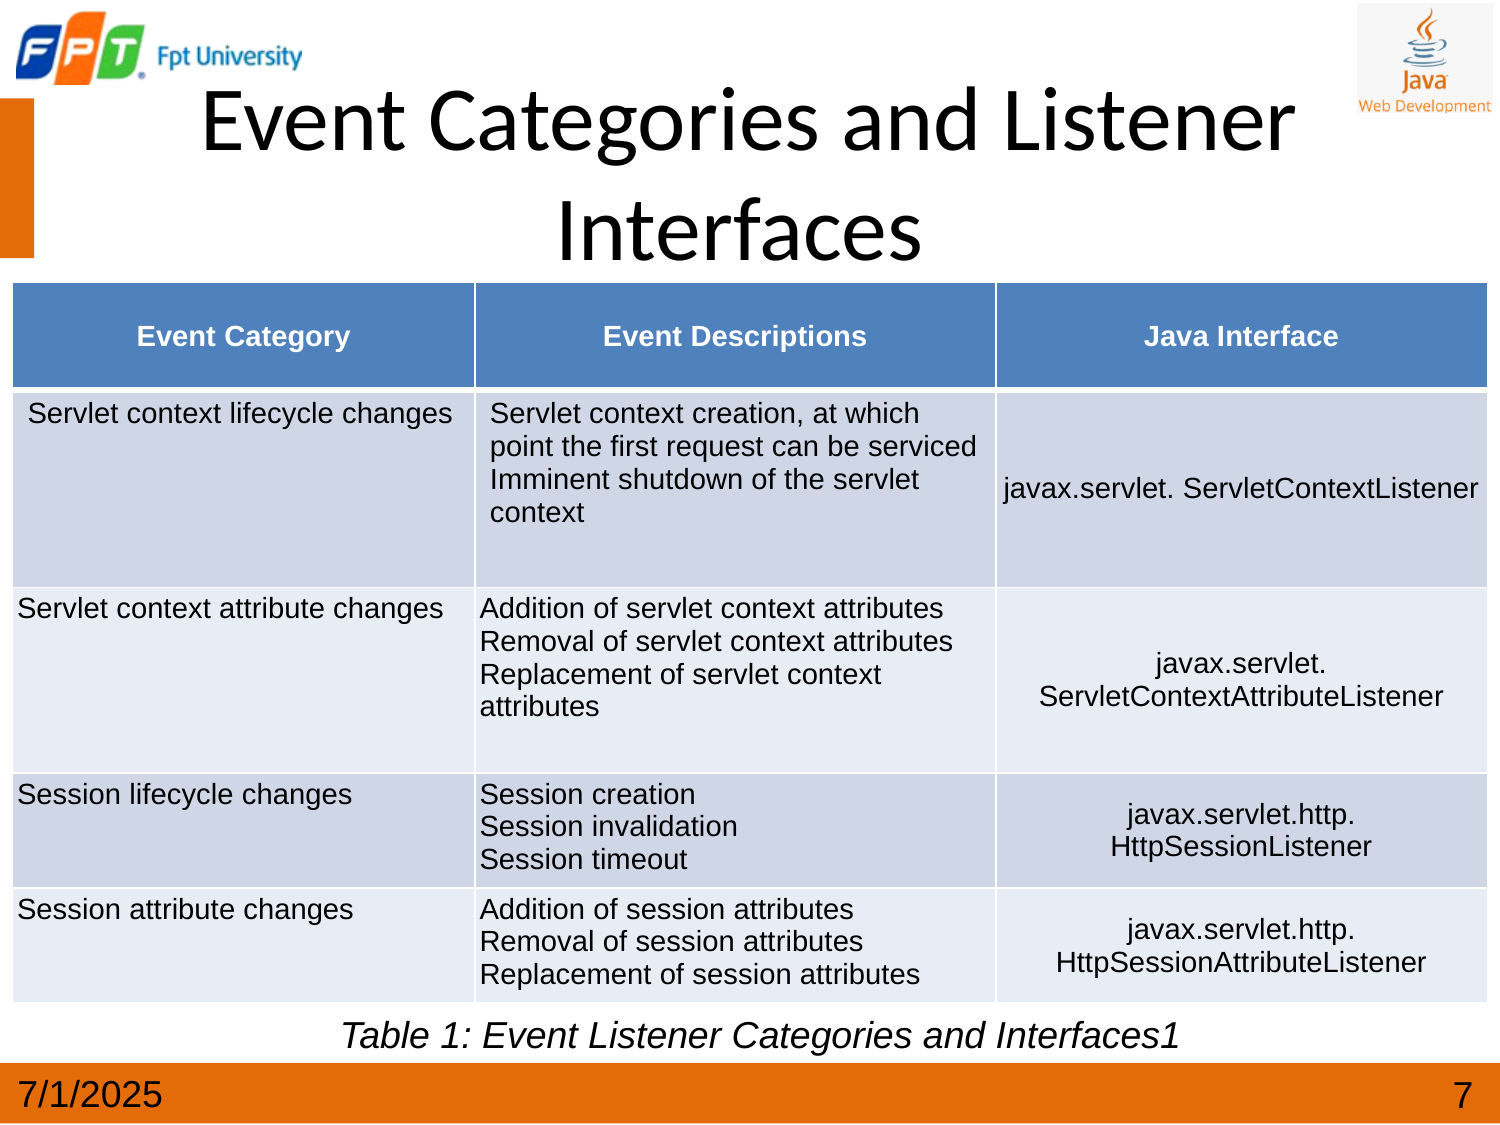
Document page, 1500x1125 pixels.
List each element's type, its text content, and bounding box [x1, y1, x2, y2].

table_cell javax.servlet. ServletContextListener [997, 393, 1487, 587]
table_cell Session lifecycle changes [13, 774, 474, 887]
text_box 7/1/2025 [2, 1062, 231, 1123]
table_cell Servlet context lifecycle changes [13, 393, 474, 587]
footer Table 1: Event Listener Categories and Interfaces1 [324, 1004, 1488, 1063]
text_box Event Categories and Listener Interfaces [74, 75, 1425, 263]
table_cell Session attribute changes [13, 889, 474, 1002]
table_cell javax.servlet.http. HttpSessionListener [997, 774, 1487, 887]
table_cell Servlet context creation, at which point the first request can be serviced Imminent shutdown of the servlet context [476, 393, 995, 587]
text_box ‹#› [1437, 1063, 1500, 1124]
table_cell Addition of session attributes Removal of session attributes Replacement of session attributes [476, 889, 995, 1002]
picture [1357, 3, 1493, 113]
table_header Java Interface [997, 283, 1487, 387]
table_cell Addition of servlet context attributes Removal of servlet context attributes Replacement of servlet context attributes [476, 588, 995, 772]
table_header Event Descriptions [476, 283, 995, 387]
table_cell Servlet context attribute changes [13, 588, 474, 772]
table_header Event Category [13, 283, 474, 387]
picture [16, 11, 302, 85]
table_cell javax.servlet.http. HttpSessionAttributeListener [997, 889, 1487, 1002]
table_cell Session creation Session invalidation Session timeout [476, 774, 995, 887]
table_cell javax.servlet. ServletContextAttributeListener [997, 588, 1487, 772]
